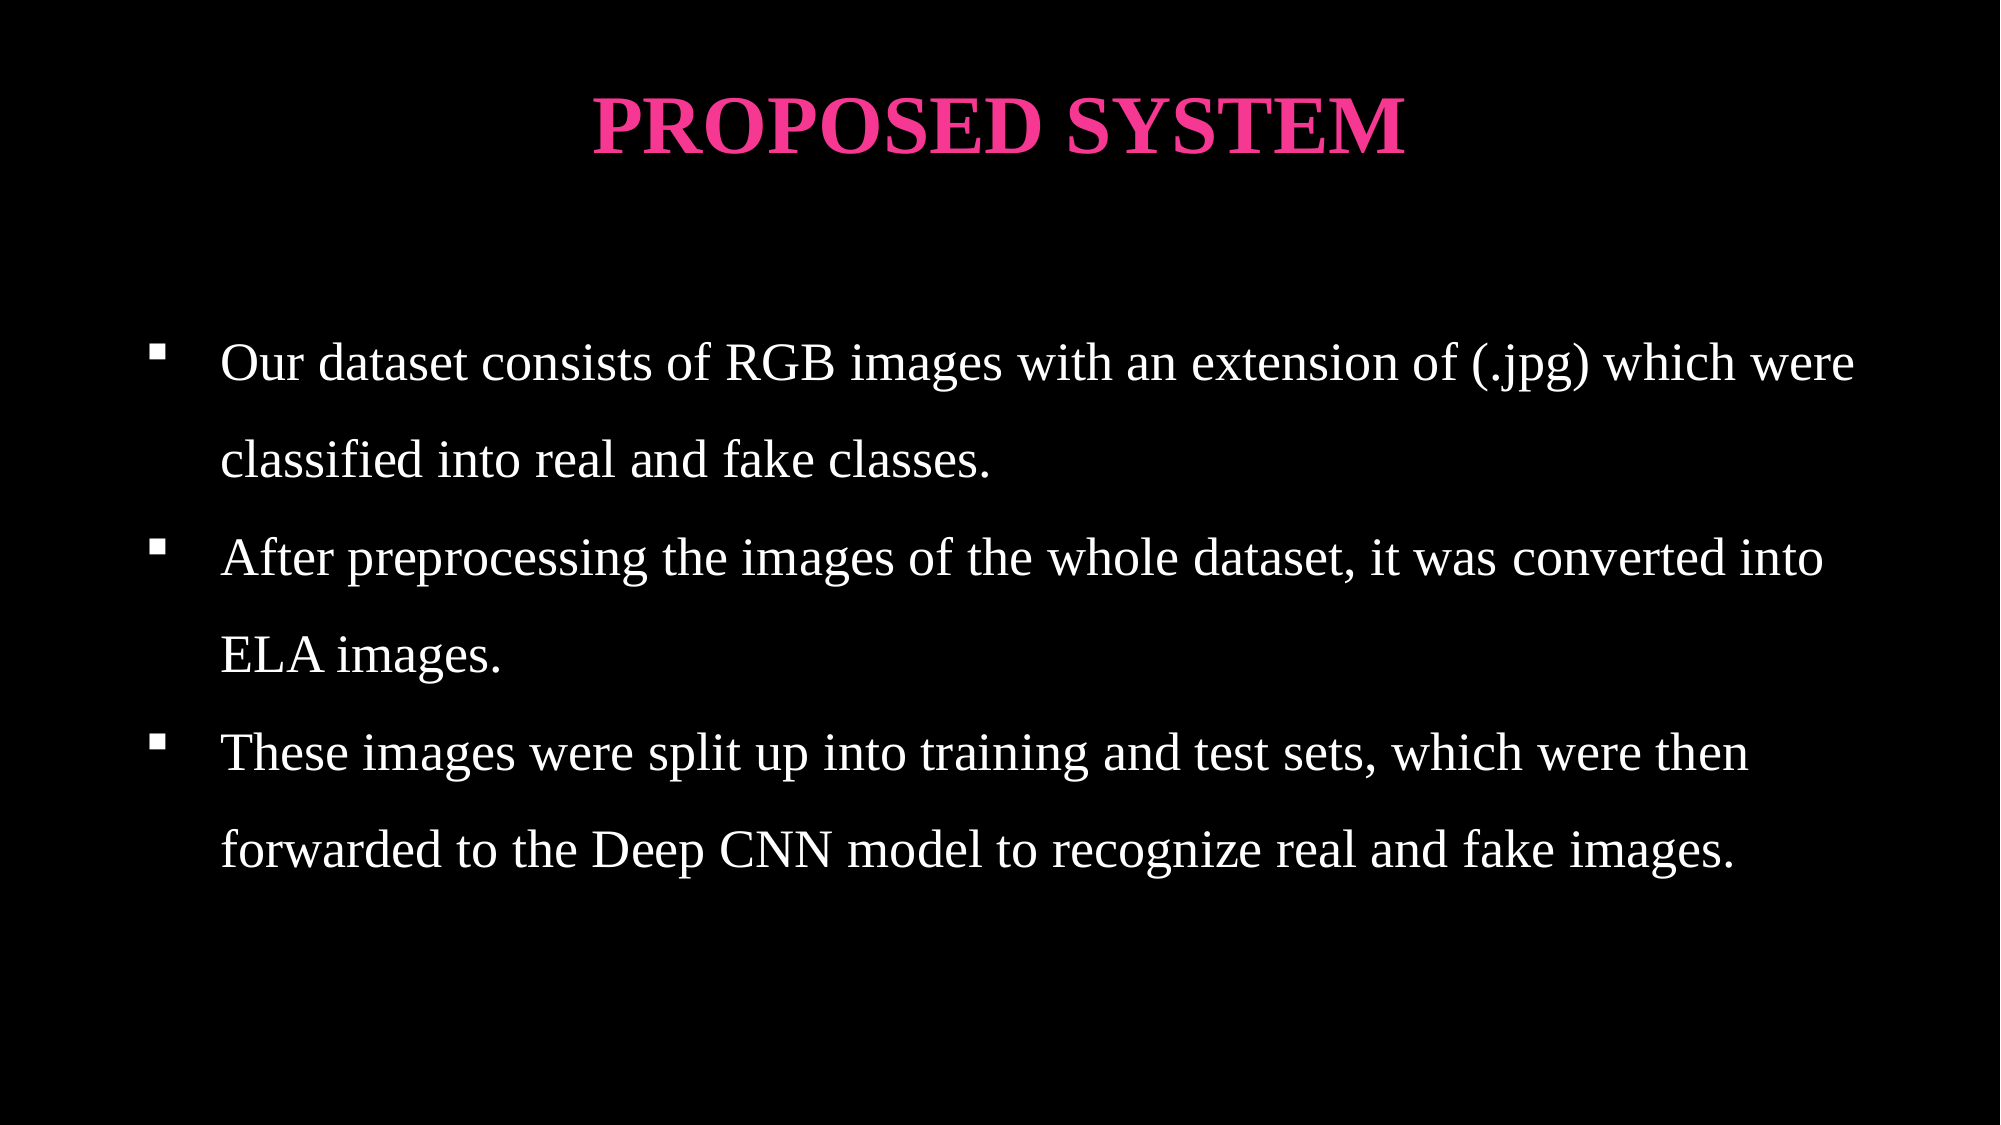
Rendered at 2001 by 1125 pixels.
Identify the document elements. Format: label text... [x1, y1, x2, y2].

text_box Our dataset consists of RGB images with an extension of (.jpg) which were classified into real and fake classes. After preprocessing the images of the whole dataset, it was converted into ELA images. These images were split up into training and test sets, which were then forwarded to the Deep CNN model to recognize real and fake images. [130, 286, 1923, 976]
title PROPOSED SYSTEM [0, 0, 2000, 254]
